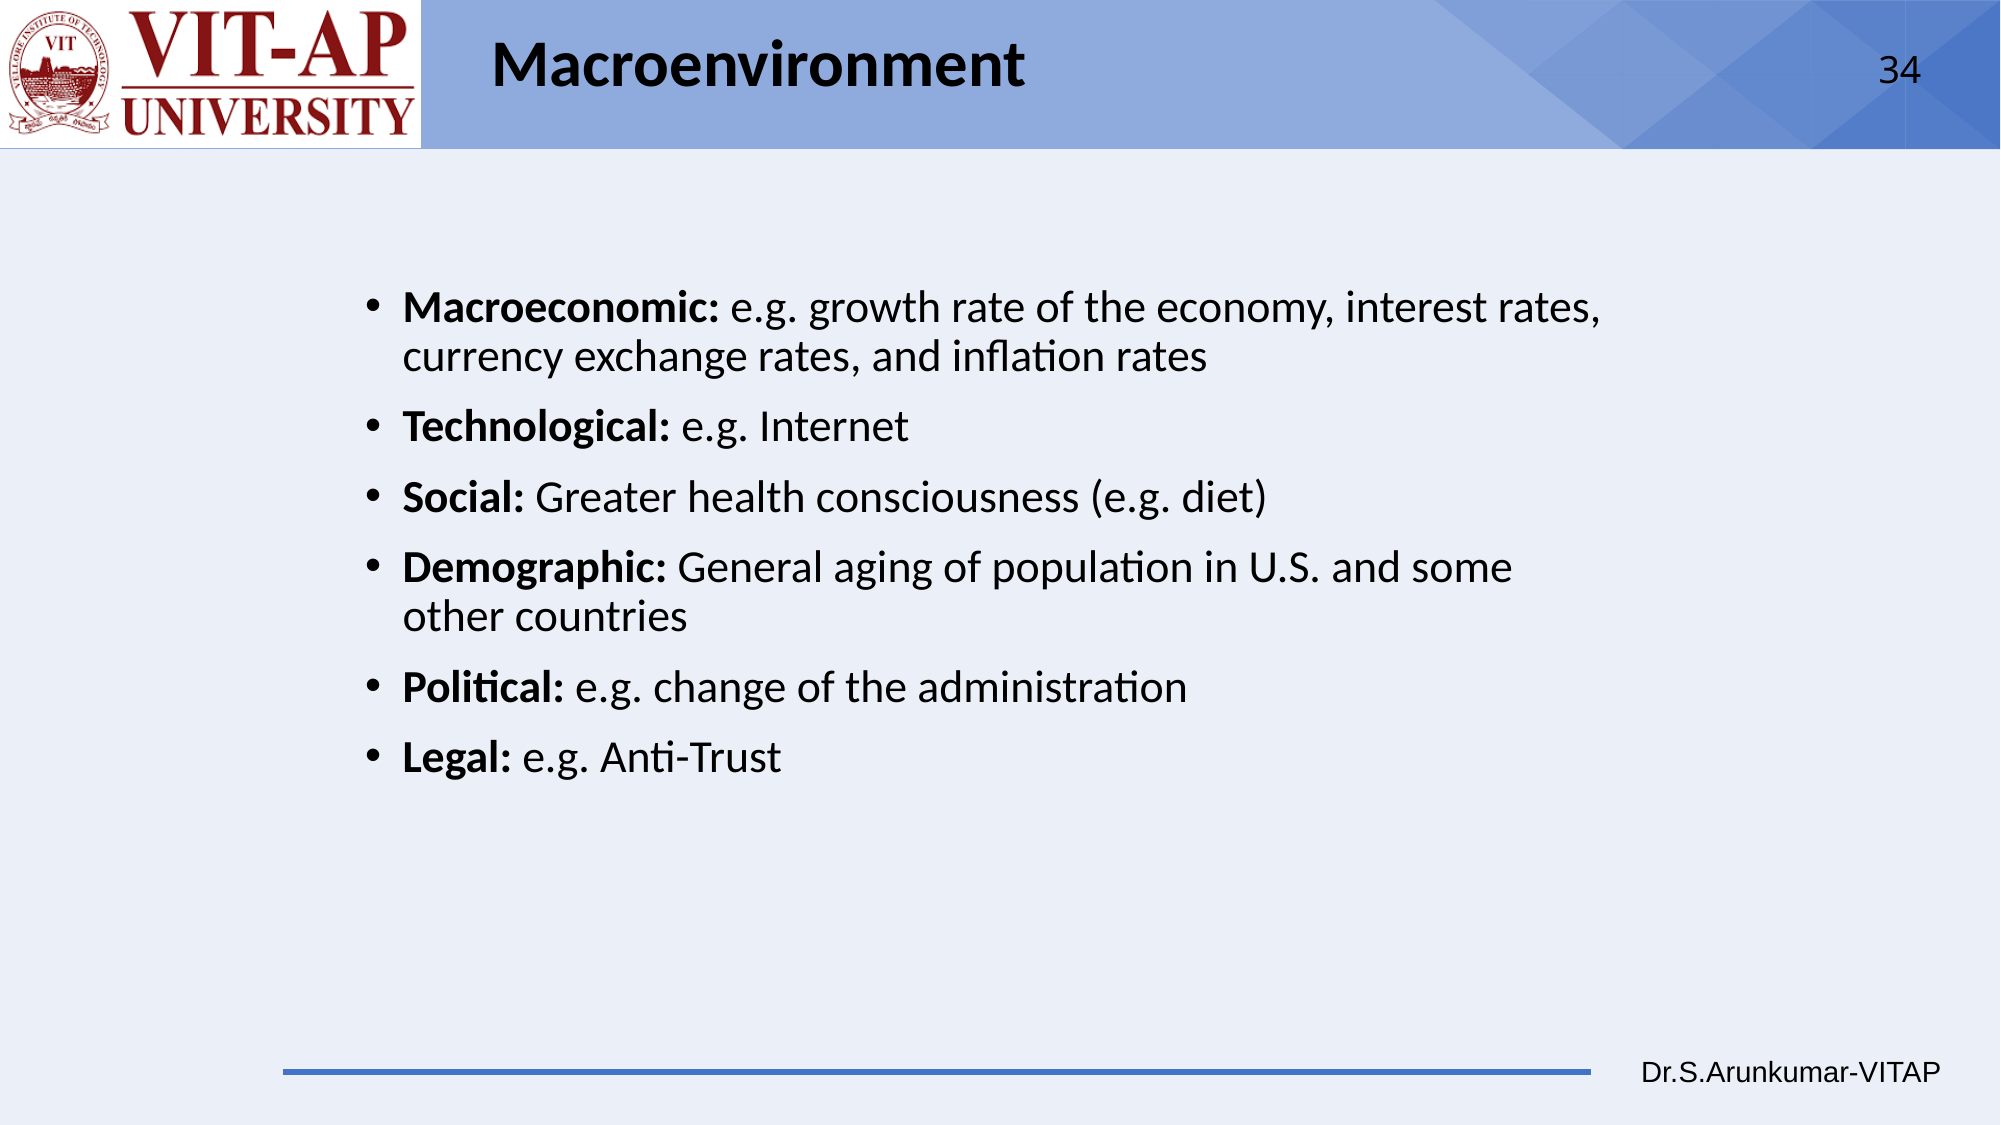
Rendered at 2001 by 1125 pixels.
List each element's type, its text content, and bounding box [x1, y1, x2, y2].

list Macroeconomic: e.g. growth rate of the economy, interest rates, currency exchange rates, and inflation rates Technological: e.g. Internet Social: Greater health consciousness (e.g. diet) Demographic: General aging of population in U.S. and some other countries Political: e.g. change of the administration Legal: e.g. Anti-Trust [350, 275, 1625, 1088]
picture [0, 0, 421, 148]
title Macroenvironment [476, 2, 1752, 128]
slide_number 34 [1842, 41, 1937, 102]
